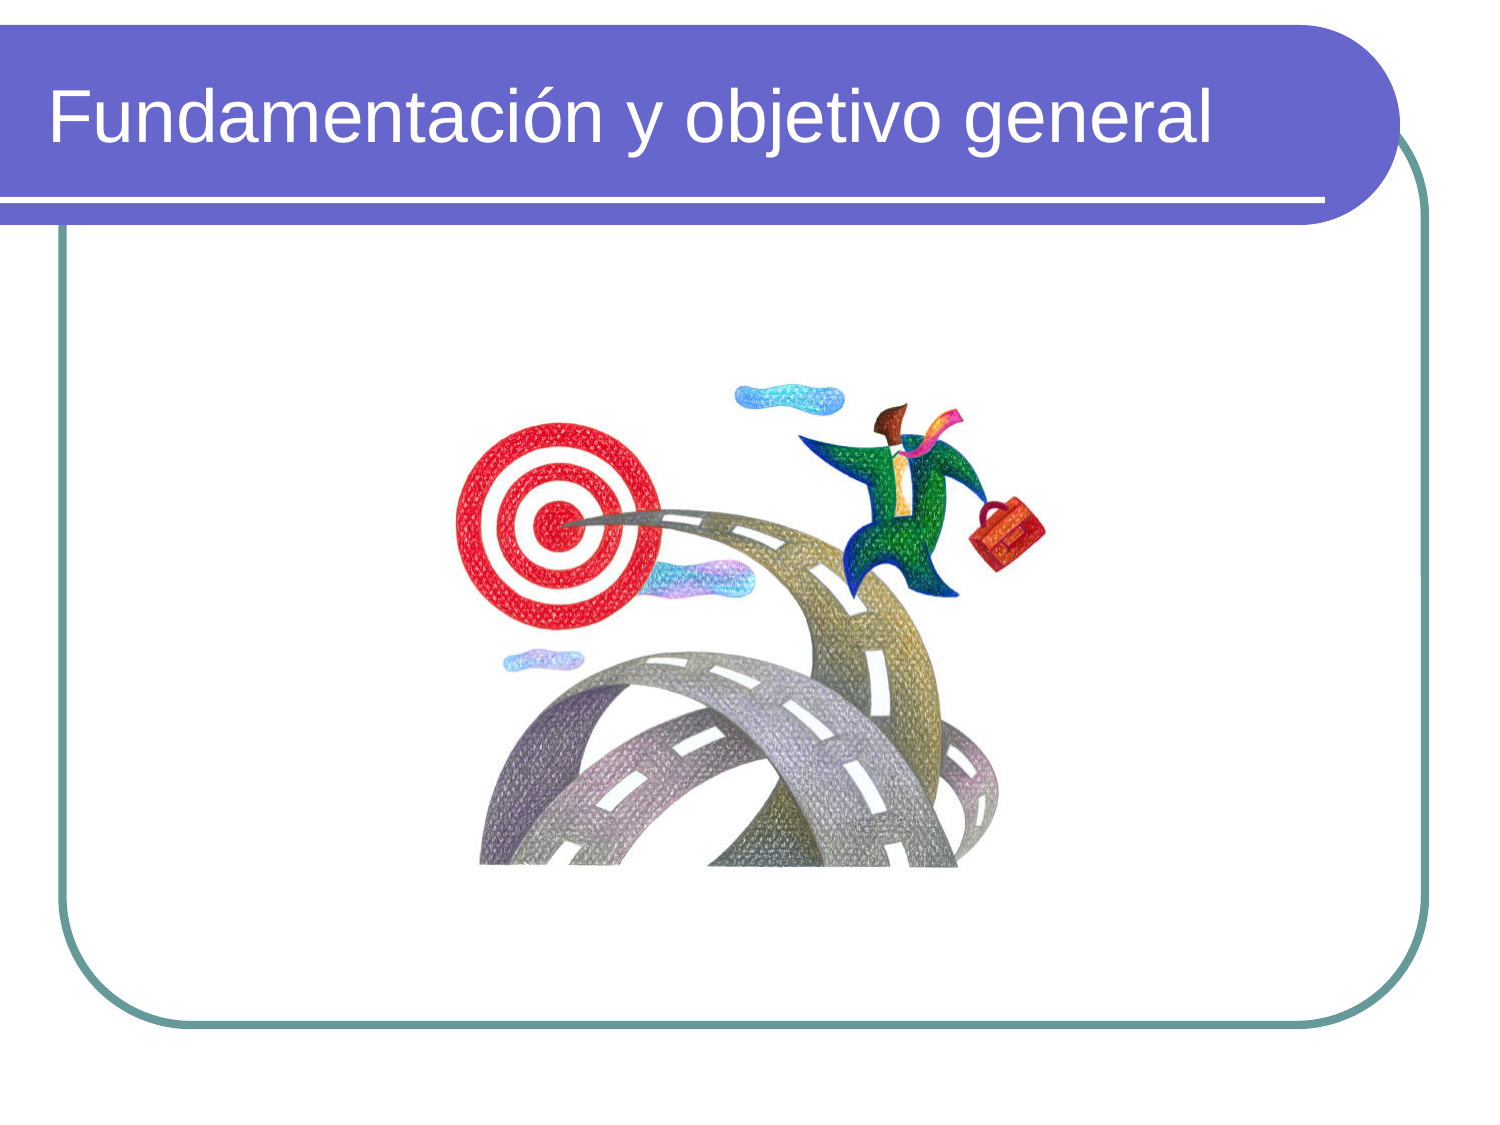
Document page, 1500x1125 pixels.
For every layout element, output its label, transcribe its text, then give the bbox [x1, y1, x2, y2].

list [449, 377, 1051, 873]
title Fundamentación y objetivo general [31, 37, 1348, 188]
